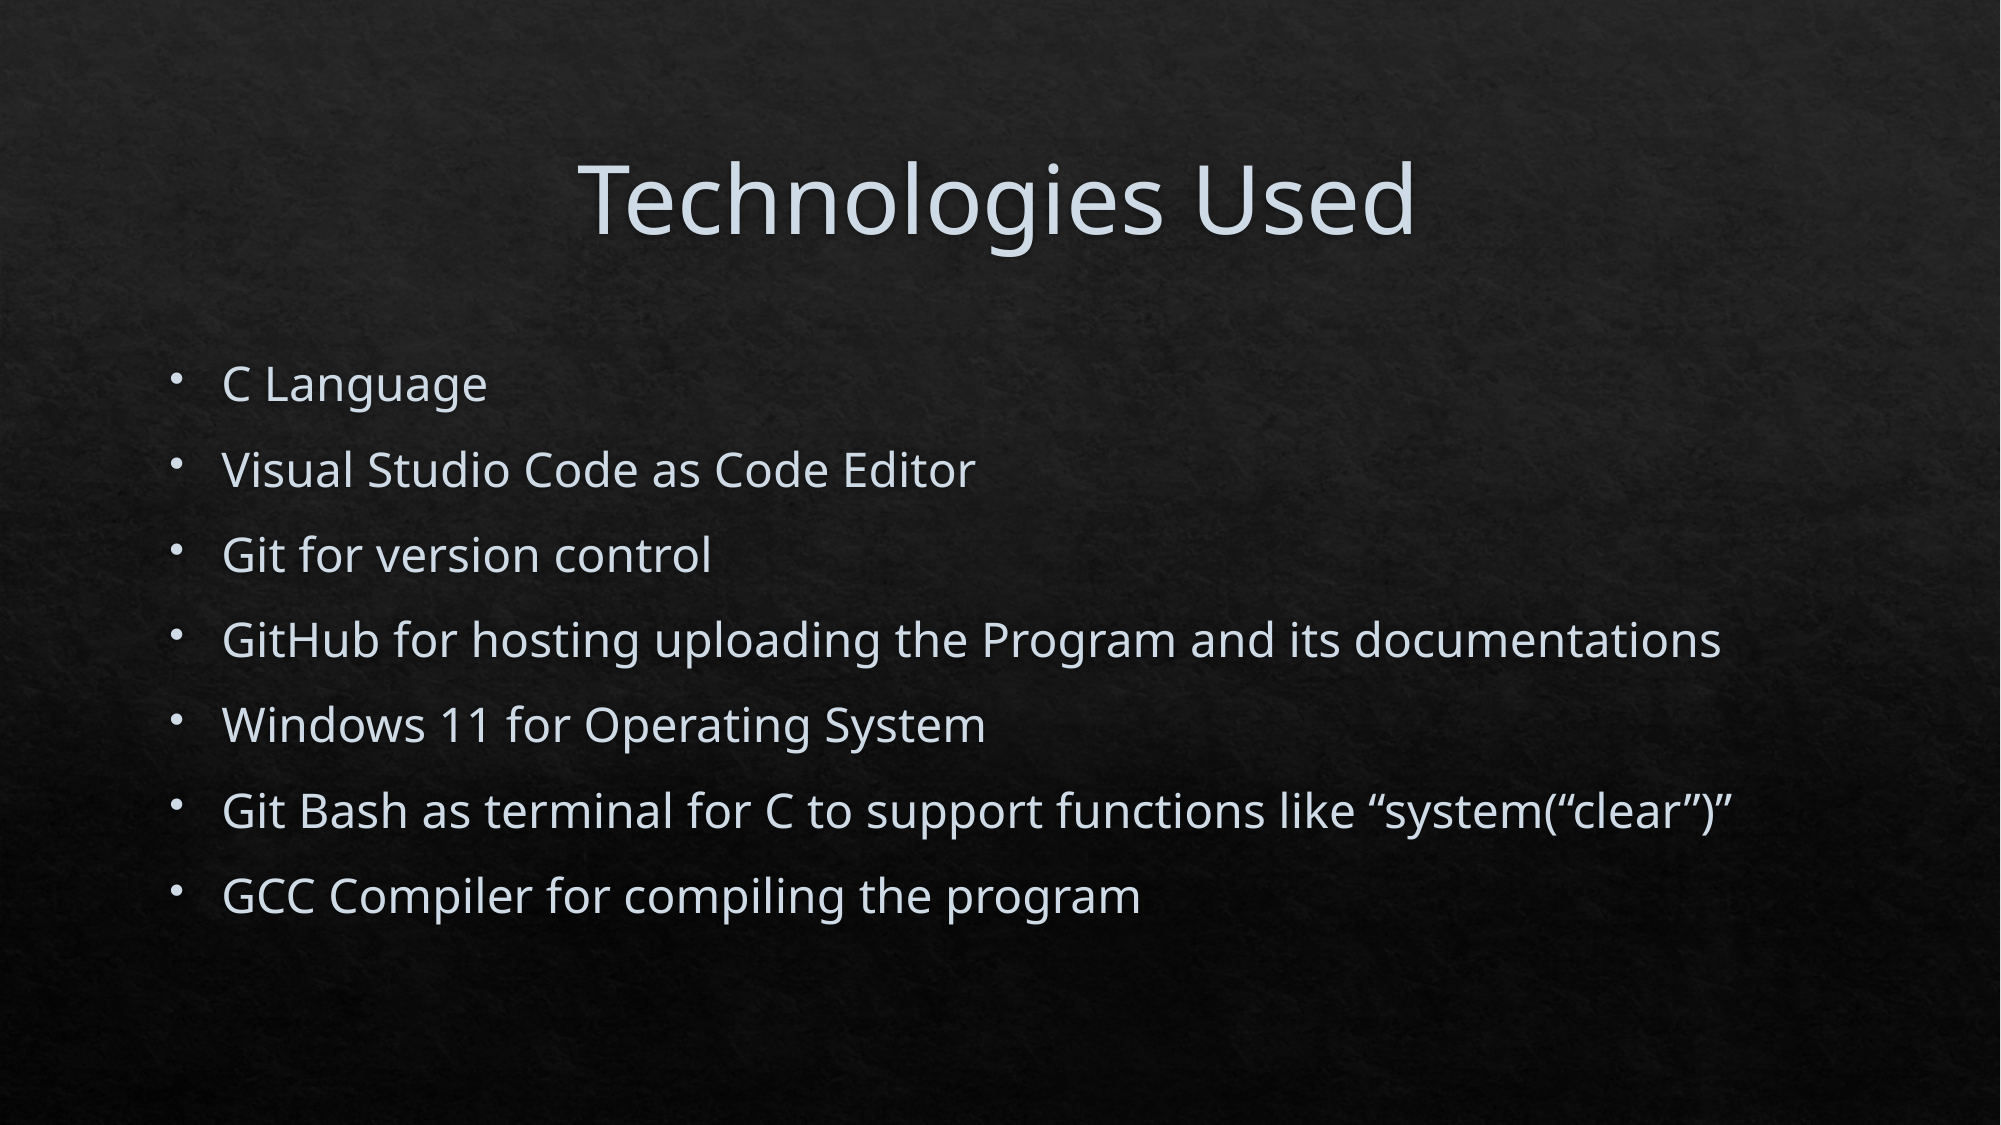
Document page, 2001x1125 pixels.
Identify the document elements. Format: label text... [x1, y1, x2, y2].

title Technologies Used [149, 99, 1849, 307]
list C Language Visual Studio Code as Code Editor Git for version control GitHub for hosting uploading the Program and its documentations Windows 11 for Operating System Git Bash as terminal for C to support functions like “system(“clear”)” GCC Compiler for compiling the program [149, 340, 1849, 950]
